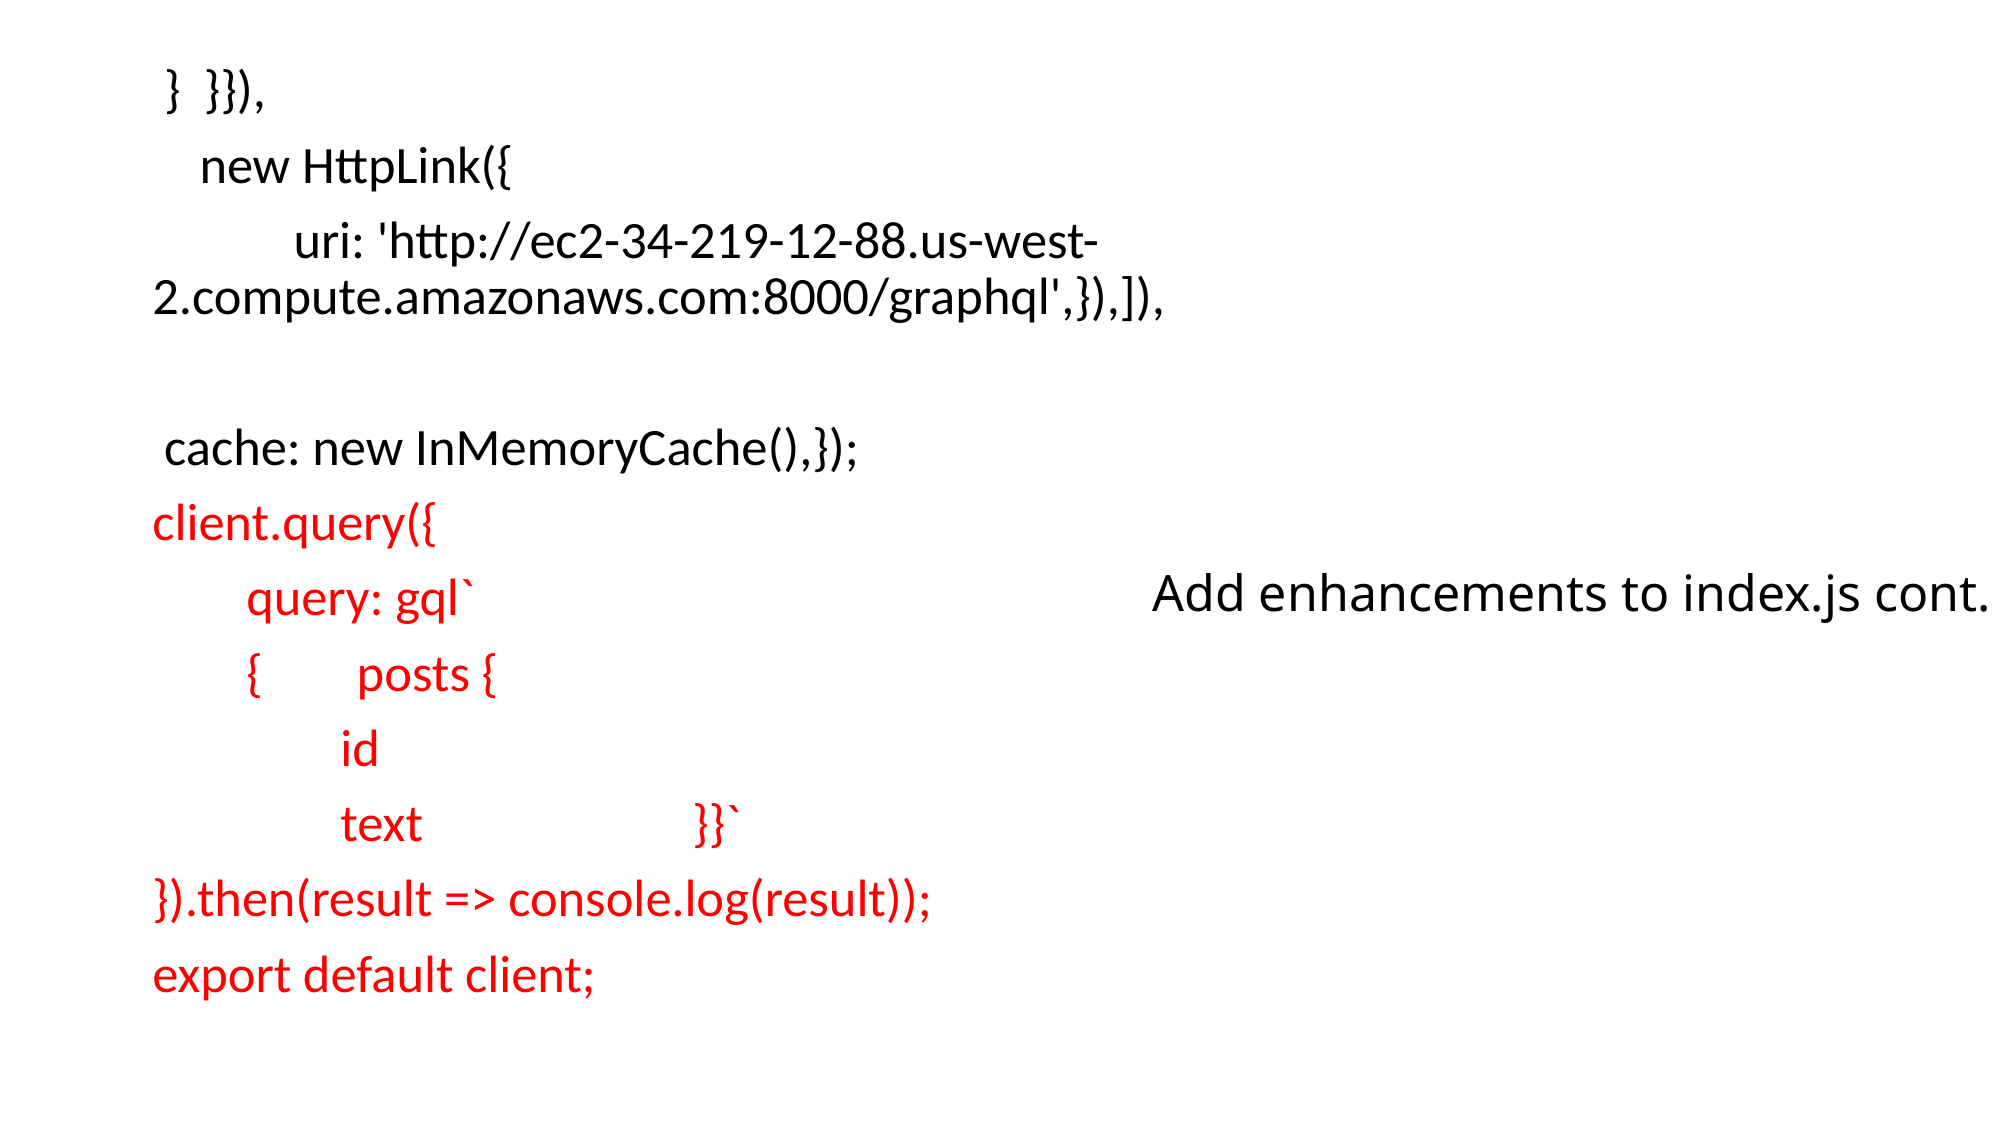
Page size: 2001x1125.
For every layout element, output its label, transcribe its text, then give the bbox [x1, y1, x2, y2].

list } }}), new HttpLink({ uri: 'http://ec2-34-219-12-88.us-west-2.compute.amazonaws.com:8000/graphql',}),]), cache: new InMemoryCache(),}); client.query({ query: gql` { posts { id text }}` }).then(result => console.log(result)); export default client; [137, 55, 1863, 1014]
title Add enhancements to index.js cont. [1137, 486, 2000, 704]
